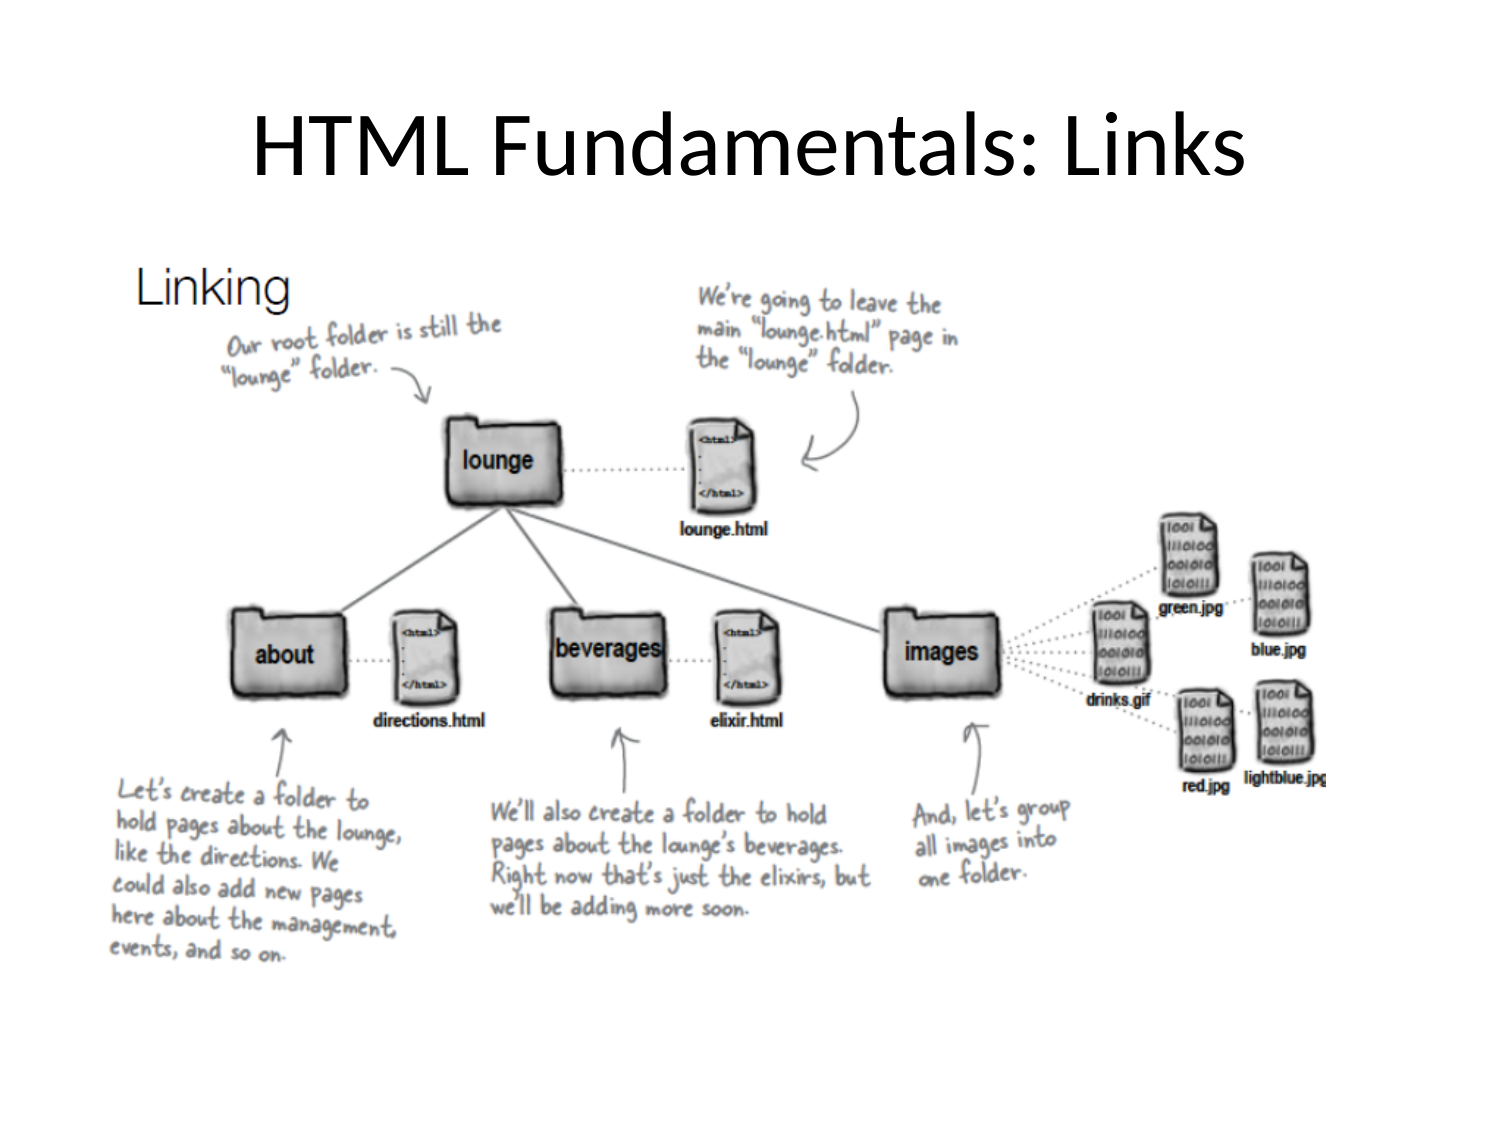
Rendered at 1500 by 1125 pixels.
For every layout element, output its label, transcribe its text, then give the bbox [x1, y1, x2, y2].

title HTML Fundamentals: Links [75, 45, 1425, 233]
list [87, 249, 1327, 993]
